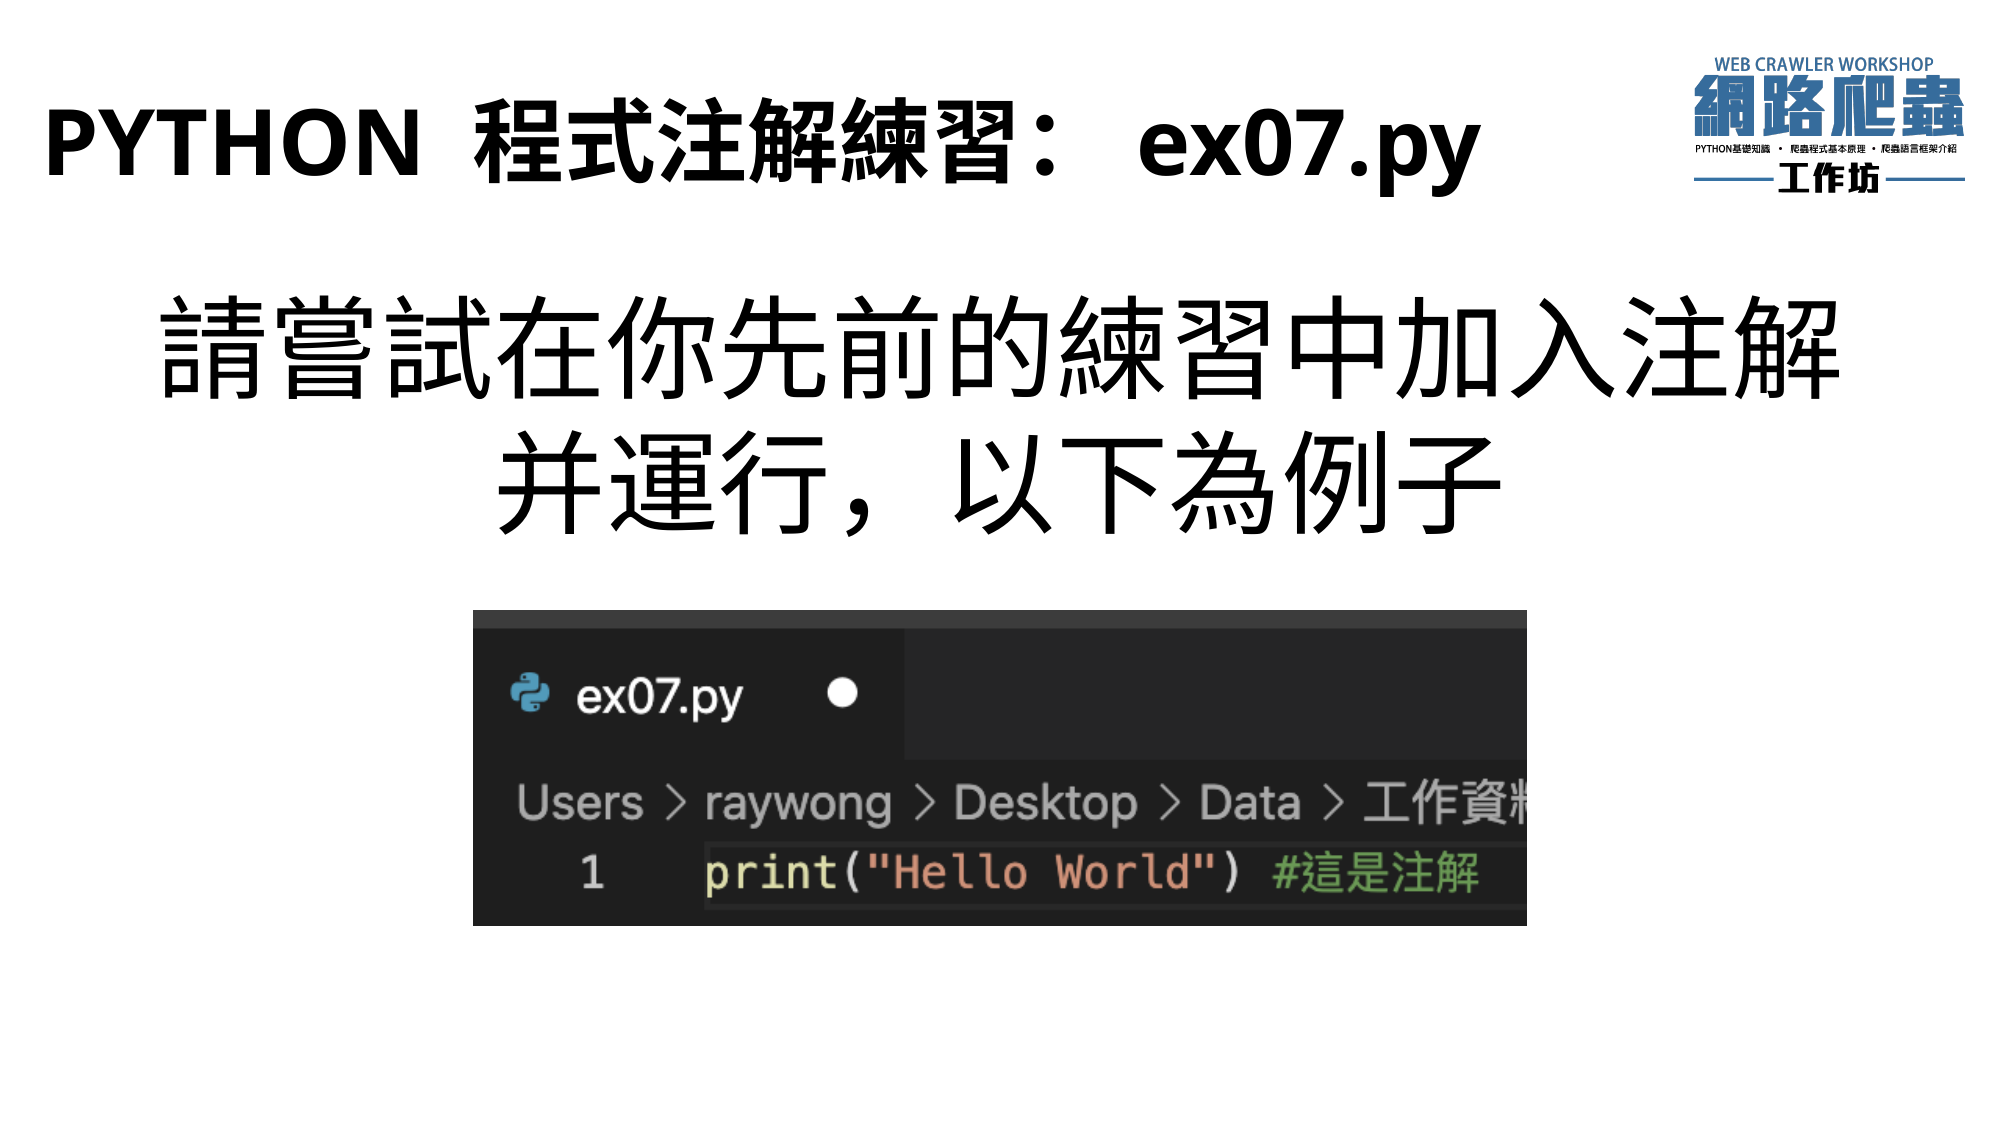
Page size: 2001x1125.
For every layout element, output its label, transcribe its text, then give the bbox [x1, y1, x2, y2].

text_box 請嘗試在你先前的練習中加入注解并運行，以下為例子 [139, 270, 1861, 695]
title PYTHON 程式注解練習：ex07.py [26, 13, 1826, 278]
picture [1694, 57, 1965, 193]
picture [473, 610, 1527, 926]
